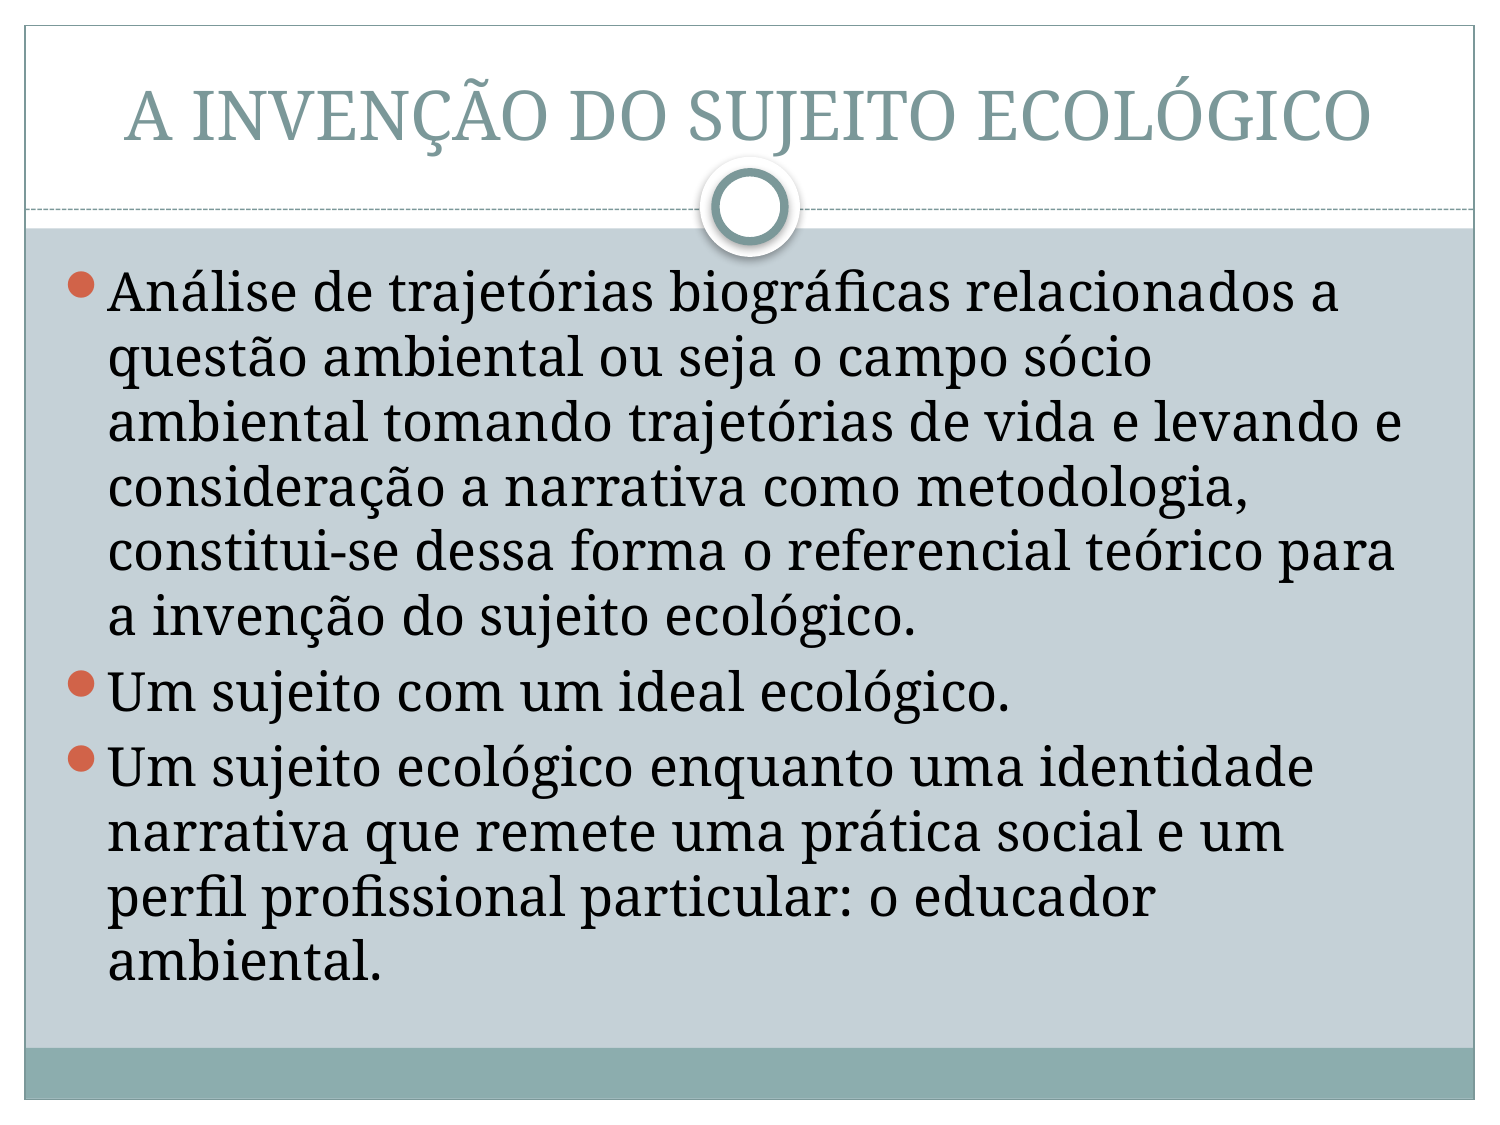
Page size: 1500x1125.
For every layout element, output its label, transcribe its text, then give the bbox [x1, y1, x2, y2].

title A INVENÇÃO DO SUJEITO ECOLÓGICO [49, 37, 1450, 162]
list Análise de trajetórias biográficas relacionados a questão ambiental ou seja o campo sócio ambiental tomando trajetórias de vida e levando e consideração a narrativa como metodologia, constitui-se dessa forma o referencial teórico para a invenção do sujeito ecológico. Um sujeito com um ideal ecológico. Um sujeito ecológico enquanto uma identidade narrativa que remete uma prática social e um perfil profissional particular: o educador ambiental. [49, 250, 1445, 1001]
